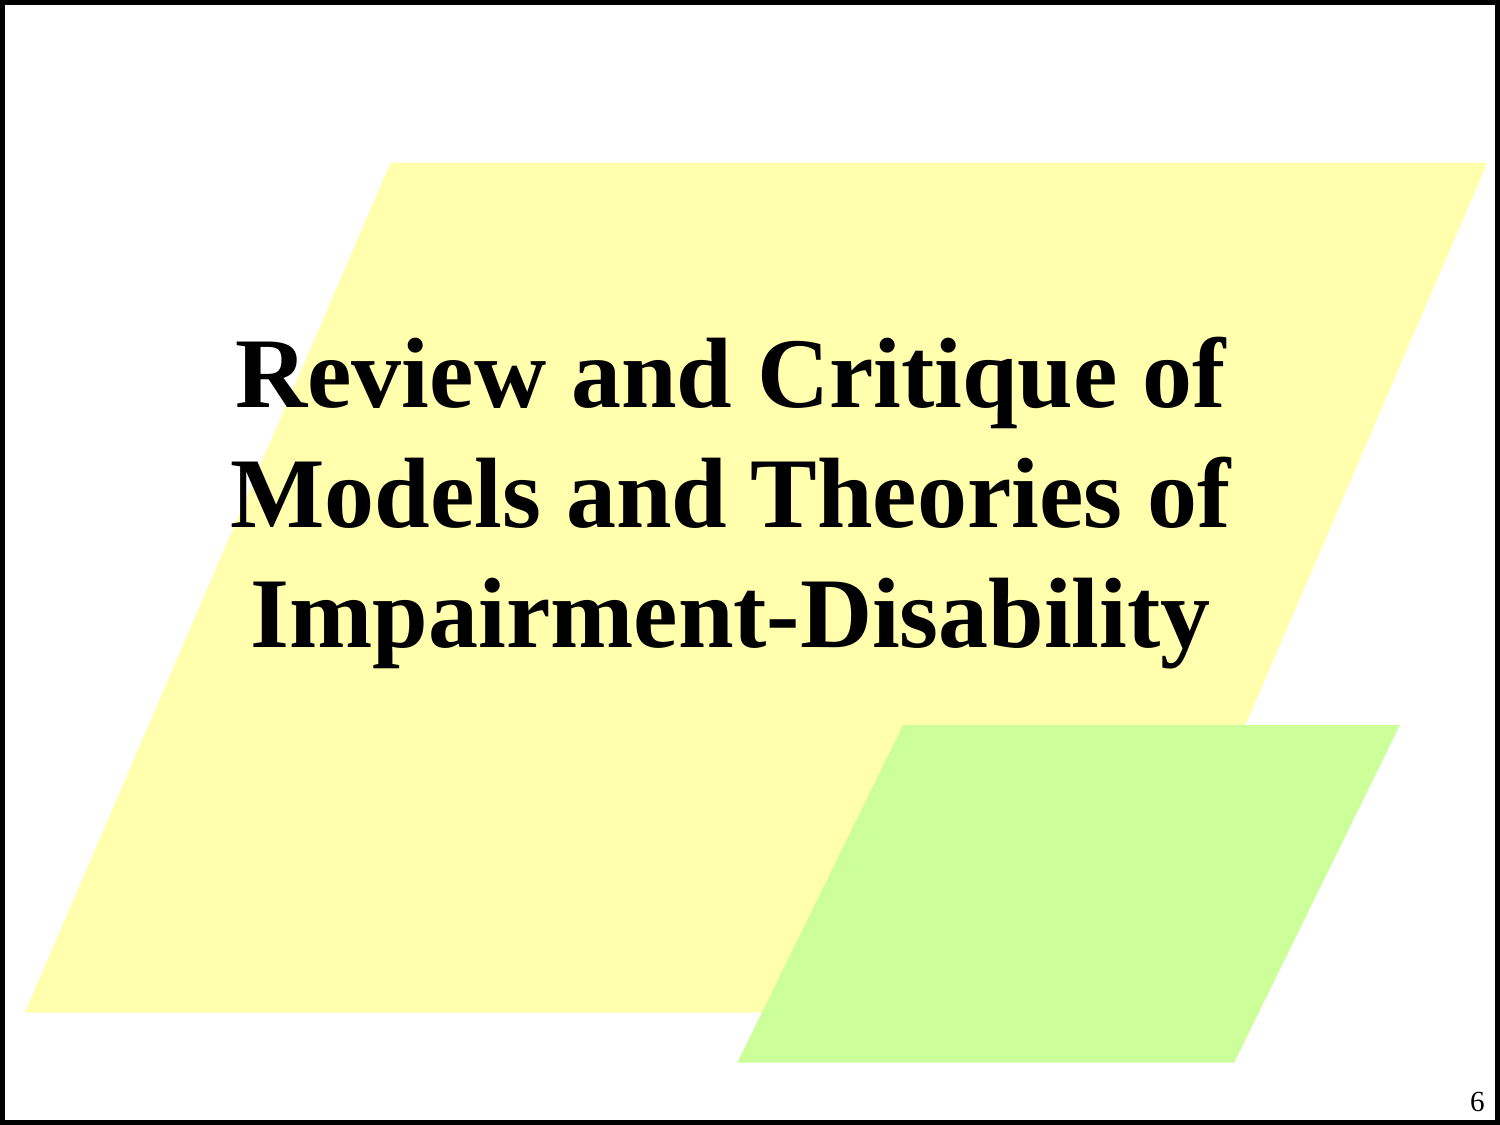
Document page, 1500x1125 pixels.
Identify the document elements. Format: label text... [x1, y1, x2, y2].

title Review and Critique of Models and Theories of Impairment-Disability [87, 212, 1375, 763]
text_box [369, 162, 1488, 424]
text_box [24, 763, 883, 1013]
slide_number 6 [1187, 1074, 1500, 1125]
text_box [737, 725, 1400, 1063]
